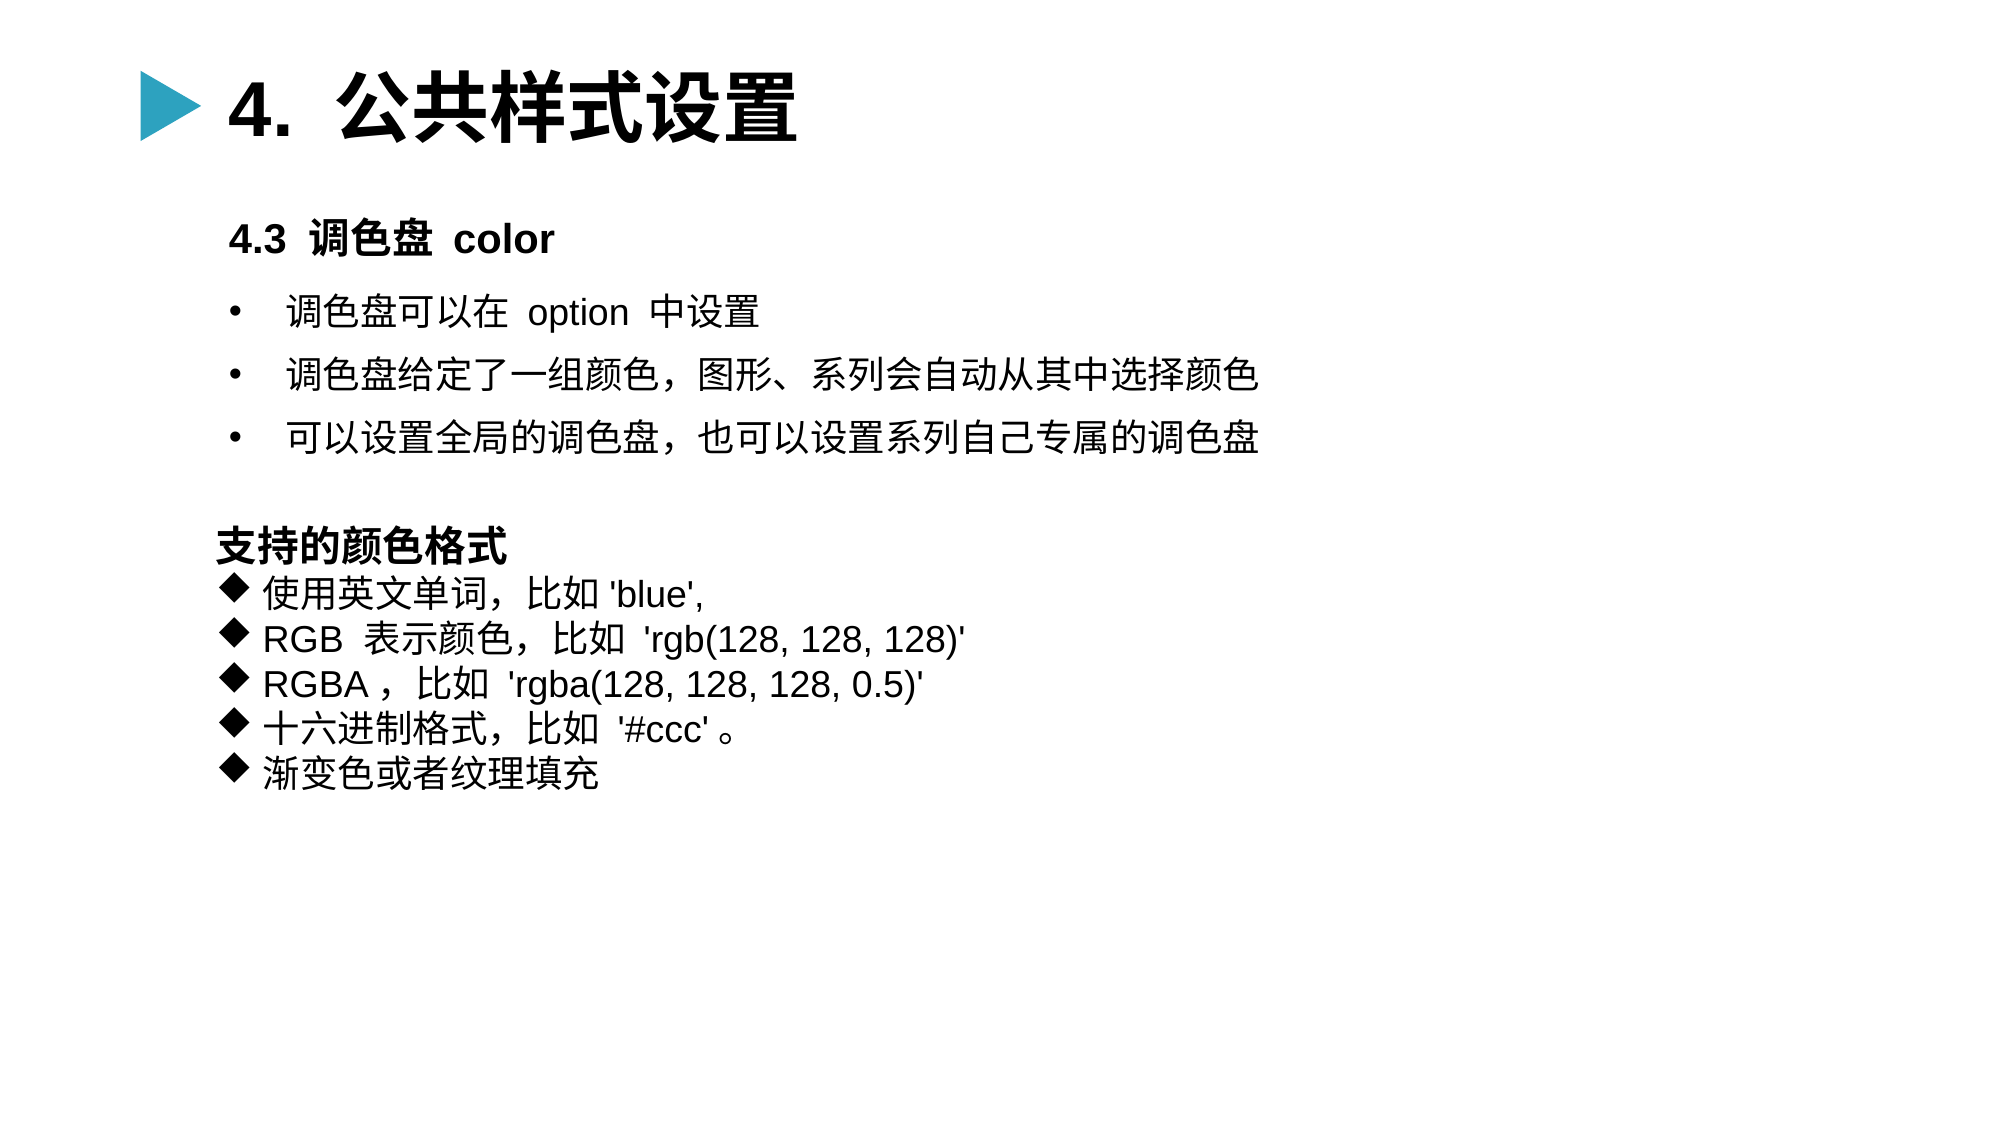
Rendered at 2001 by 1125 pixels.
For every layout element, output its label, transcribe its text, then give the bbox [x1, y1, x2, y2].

text_box 4.3 调色盘 color [214, 184, 1215, 262]
text_box [139, 68, 204, 143]
text_box 支持的颜色格式 使用英文单词，比如'blue', RGB 表示颜色，比如 'rgb(128, 128, 128)' RGBA，比如 'rgba(128, 128, 128, 0.5)' 十六进制格式，比如 '#ccc'。 渐变色或者纹理填充 [201, 512, 1803, 803]
text_box 4. 公共样式设置 [214, 51, 1028, 160]
text_box 调色盘可以在 option 中设置 调色盘给定了一组颜色，图形、系列会自动从其中选择颜色 可以设置全局的调色盘，也可以设置系列自己专属的调色盘 [214, 262, 1314, 474]
